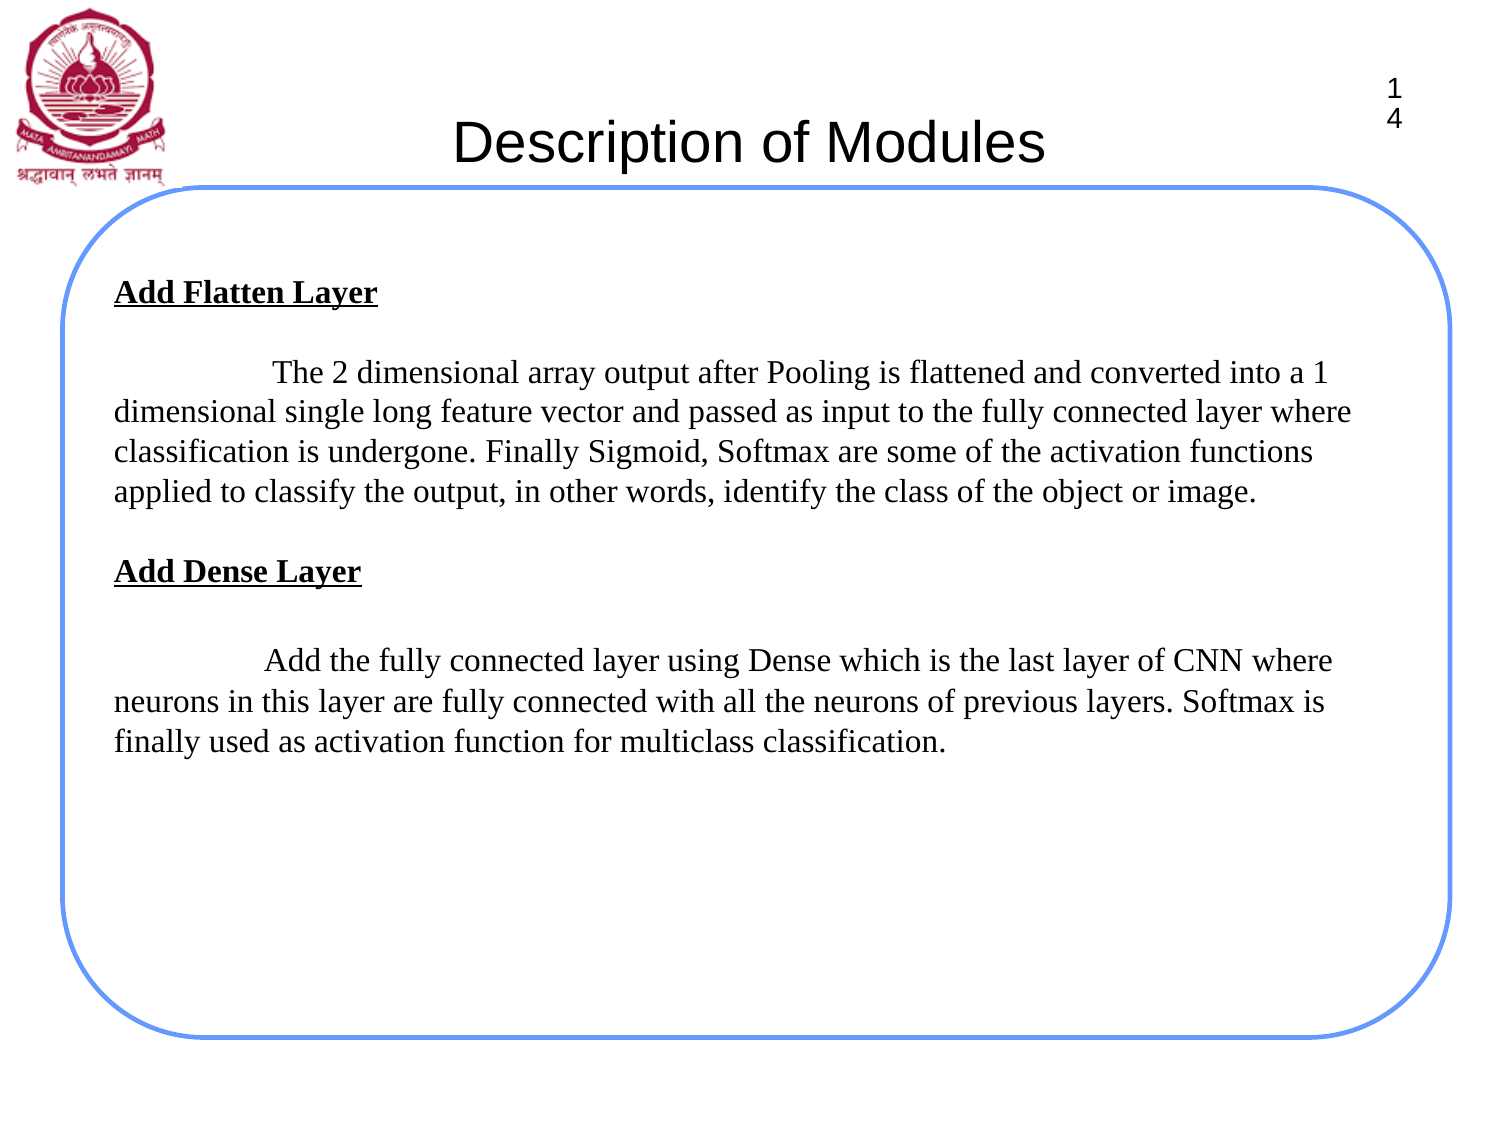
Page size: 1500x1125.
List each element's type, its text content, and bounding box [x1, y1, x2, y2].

slide_number 14 [1378, 61, 1413, 111]
title Description of Modules [74, 14, 1426, 263]
picture [0, 6, 182, 188]
text_box Add Flatten Layer The 2 dimensional array output after Pooling is flattened and converted into a 1 dimensional single long feature vector and passed as input to the fully connected layer where classification is undergone. Finally Sigmoid, Softmax are some of the activation functions applied to classify the output, in other words, identify the class of the object or image. Add Dense Layer Add the fully connected layer using Dense which is the last layer of CNN where neurons in this layer are fully connected with all the neurons of previous layers. Softmax is finally used as activation function for multiclass classification. [106, 262, 1425, 852]
